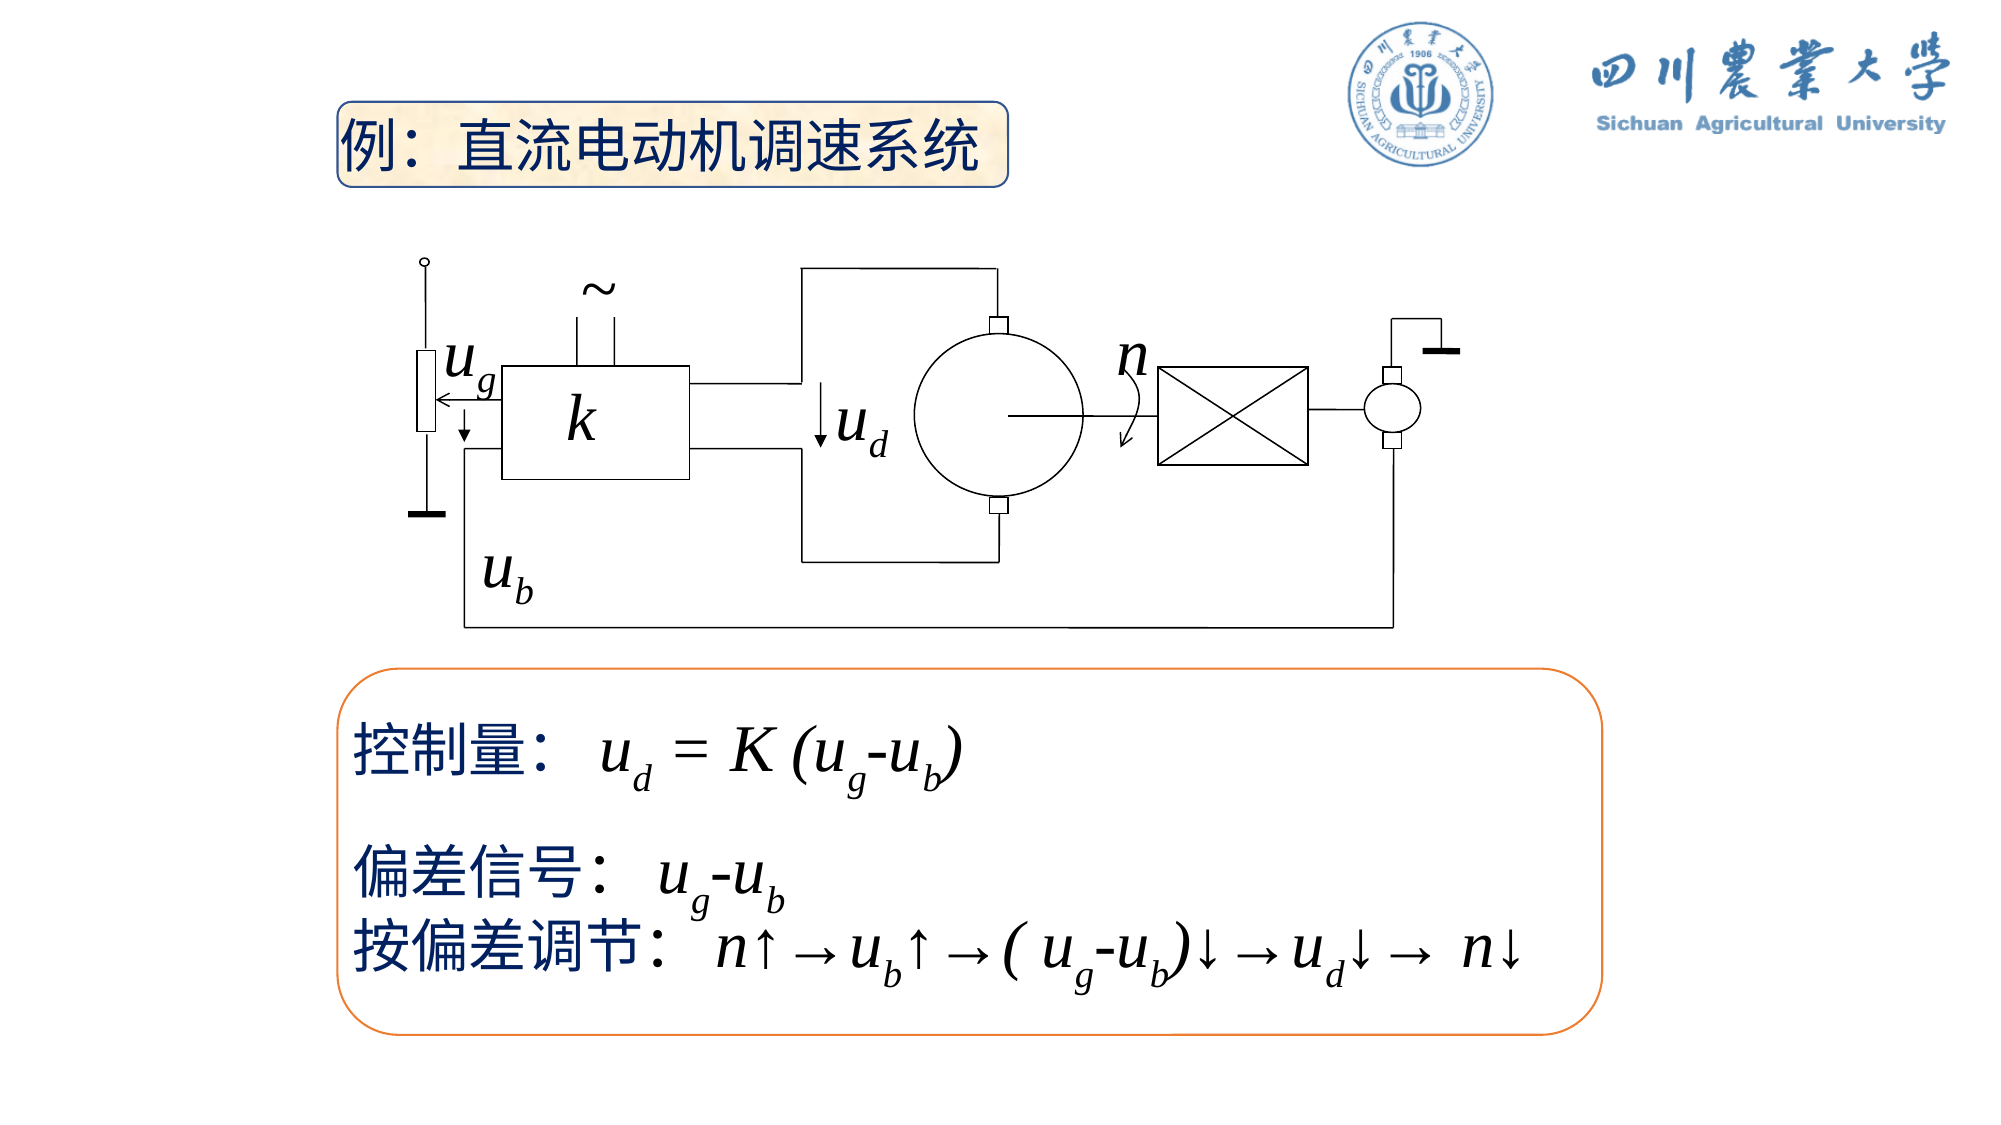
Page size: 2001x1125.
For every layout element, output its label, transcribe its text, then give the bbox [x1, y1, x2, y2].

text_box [408, 237, 1461, 628]
text_box 控制量：ud = K (ug-ub) 偏差信号：ug-ub [337, 668, 988, 929]
text_box 按偏差调节：n↑→ub↑→( ug-ub)↓→ud↓→ n↓ [337, 893, 1738, 1003]
text_box [343, 1003, 1596, 1036]
text_box 例：直流电动机调速系统 [324, 101, 1000, 187]
text_box [392, 667, 1604, 893]
text_box [1000, 102, 1010, 187]
